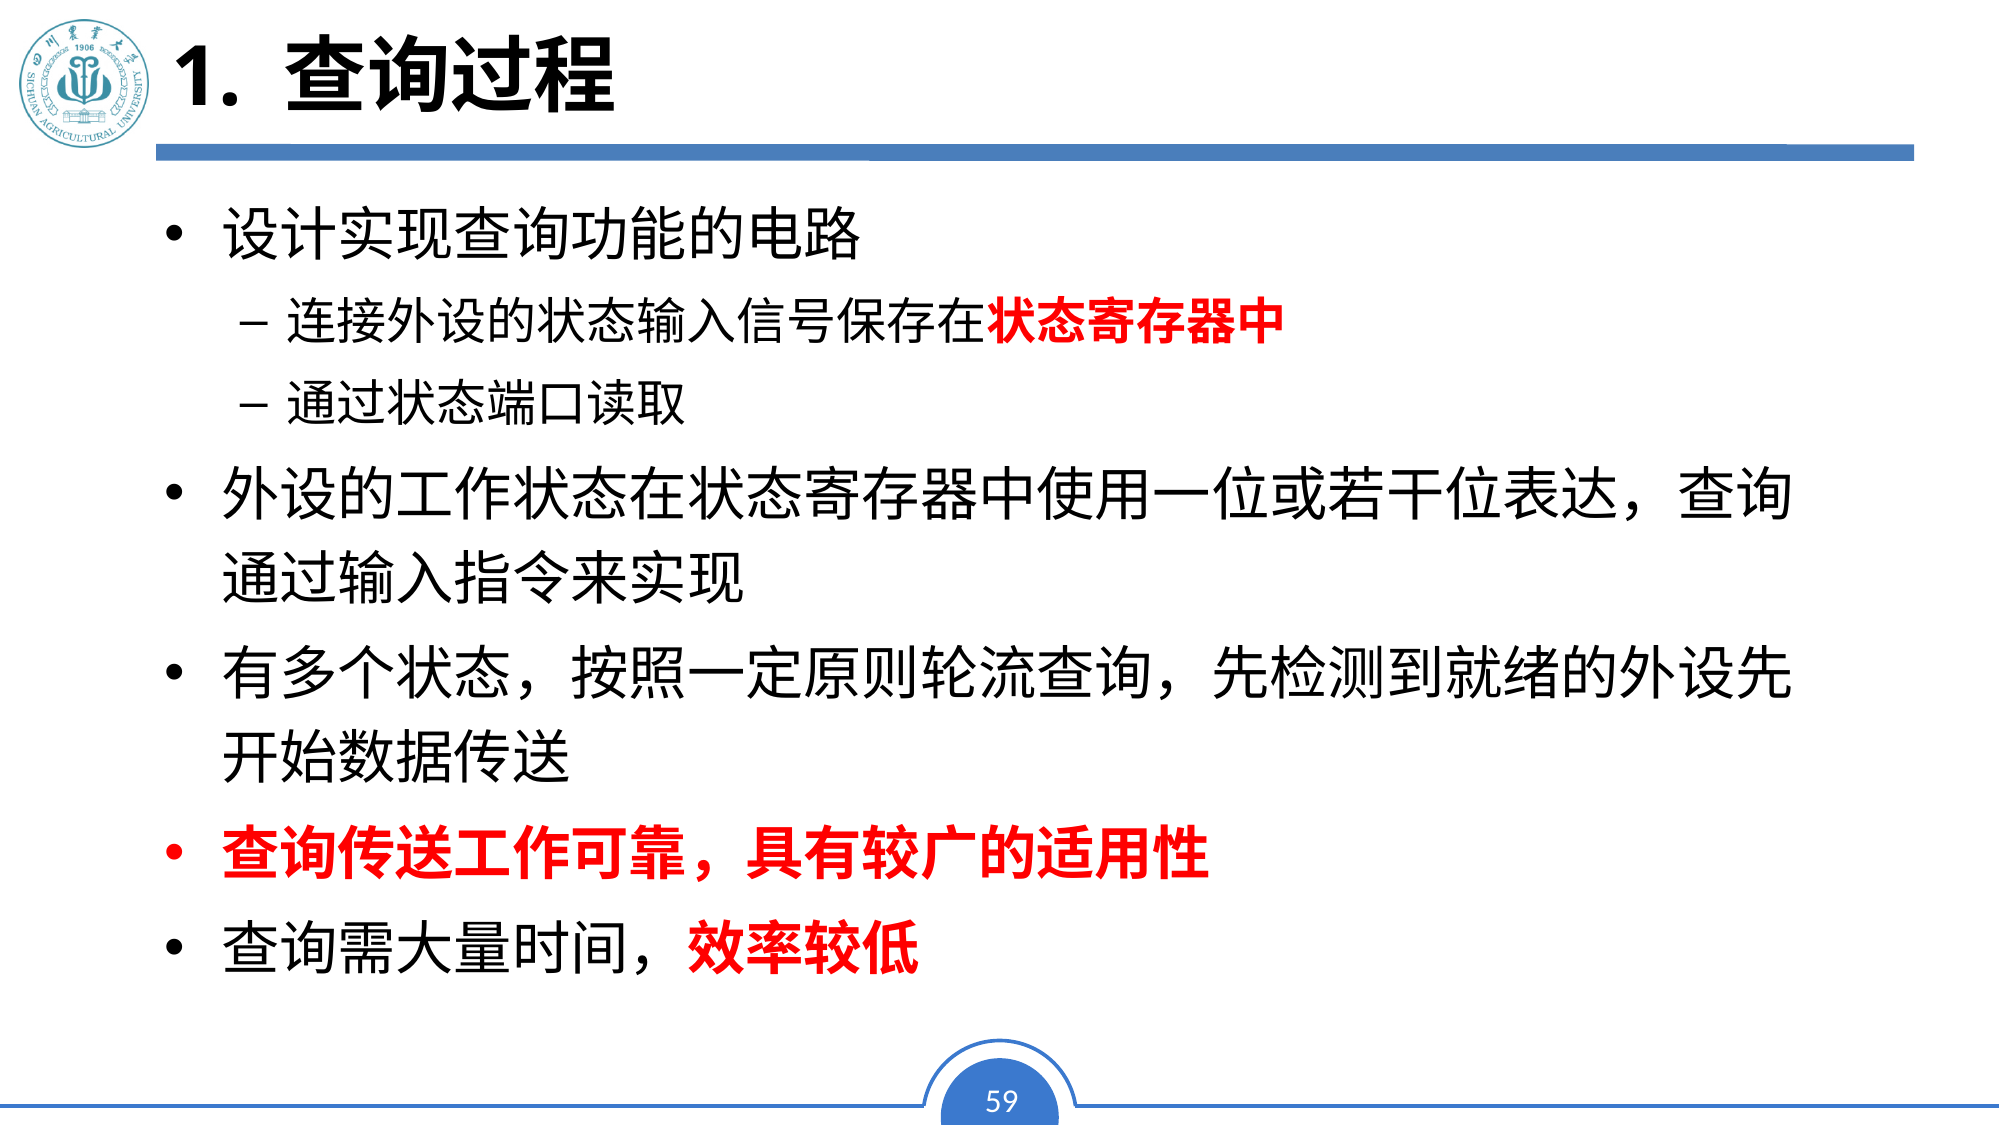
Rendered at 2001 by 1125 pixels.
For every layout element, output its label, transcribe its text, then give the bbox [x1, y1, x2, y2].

title 1. 查询过程 [156, 14, 1862, 153]
list 设计实现查询功能的电路 连接外设的状态输入信号保存在状态寄存器中 通过状态端口读取 外设的工作状态在状态寄存器中使用一位或若干位表达，查询通过输入指令来实现 有多个状态，按照一定原则轮流查询，先检测到就绪的外设先开始数据传送 查询传送工作可靠，具有较广的适用性 查询需大量时间，效率较低 [150, 175, 1850, 933]
